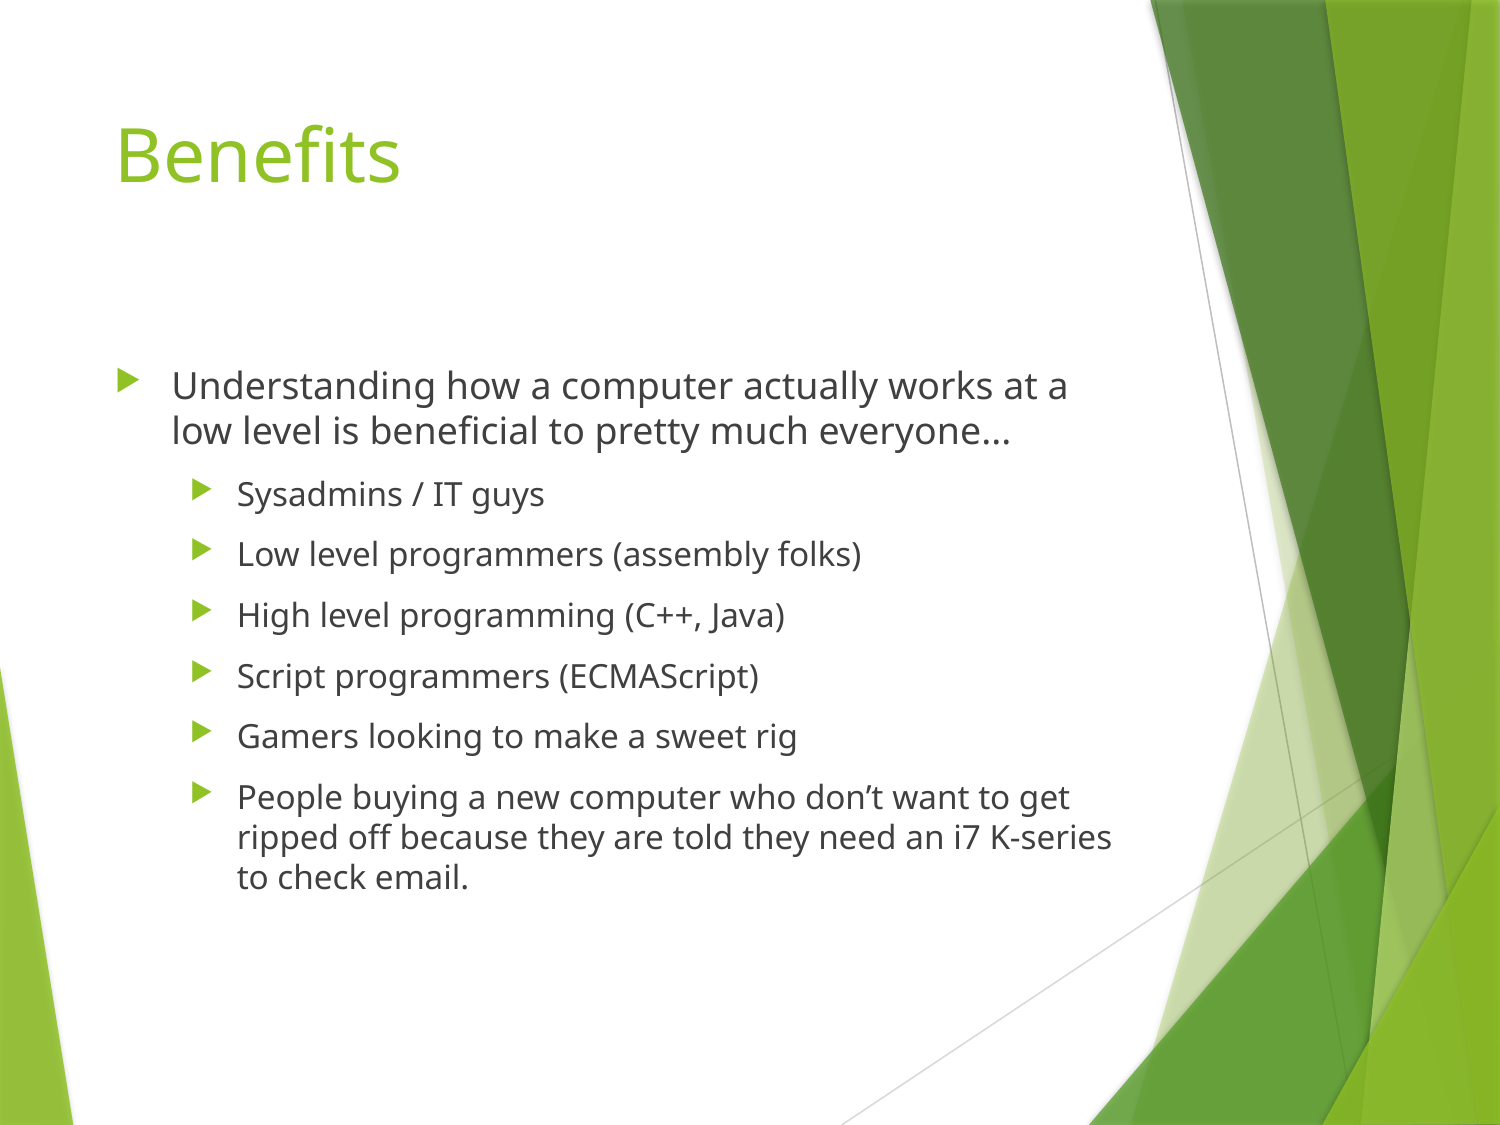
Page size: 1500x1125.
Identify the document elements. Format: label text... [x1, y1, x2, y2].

list Understanding how a computer actually works at a low level is beneficial to pretty much everyone... Sysadmins / IT guys Low level programmers (assembly folks) High level programming (C++, Java) Script programmers (ECMAScript) Gamers looking to make a sweet rig People buying a new computer who don’t want to get ripped off because they are told they need an i7 K-series to check email. [99, 354, 1142, 992]
title Benefits [99, 99, 1142, 317]
